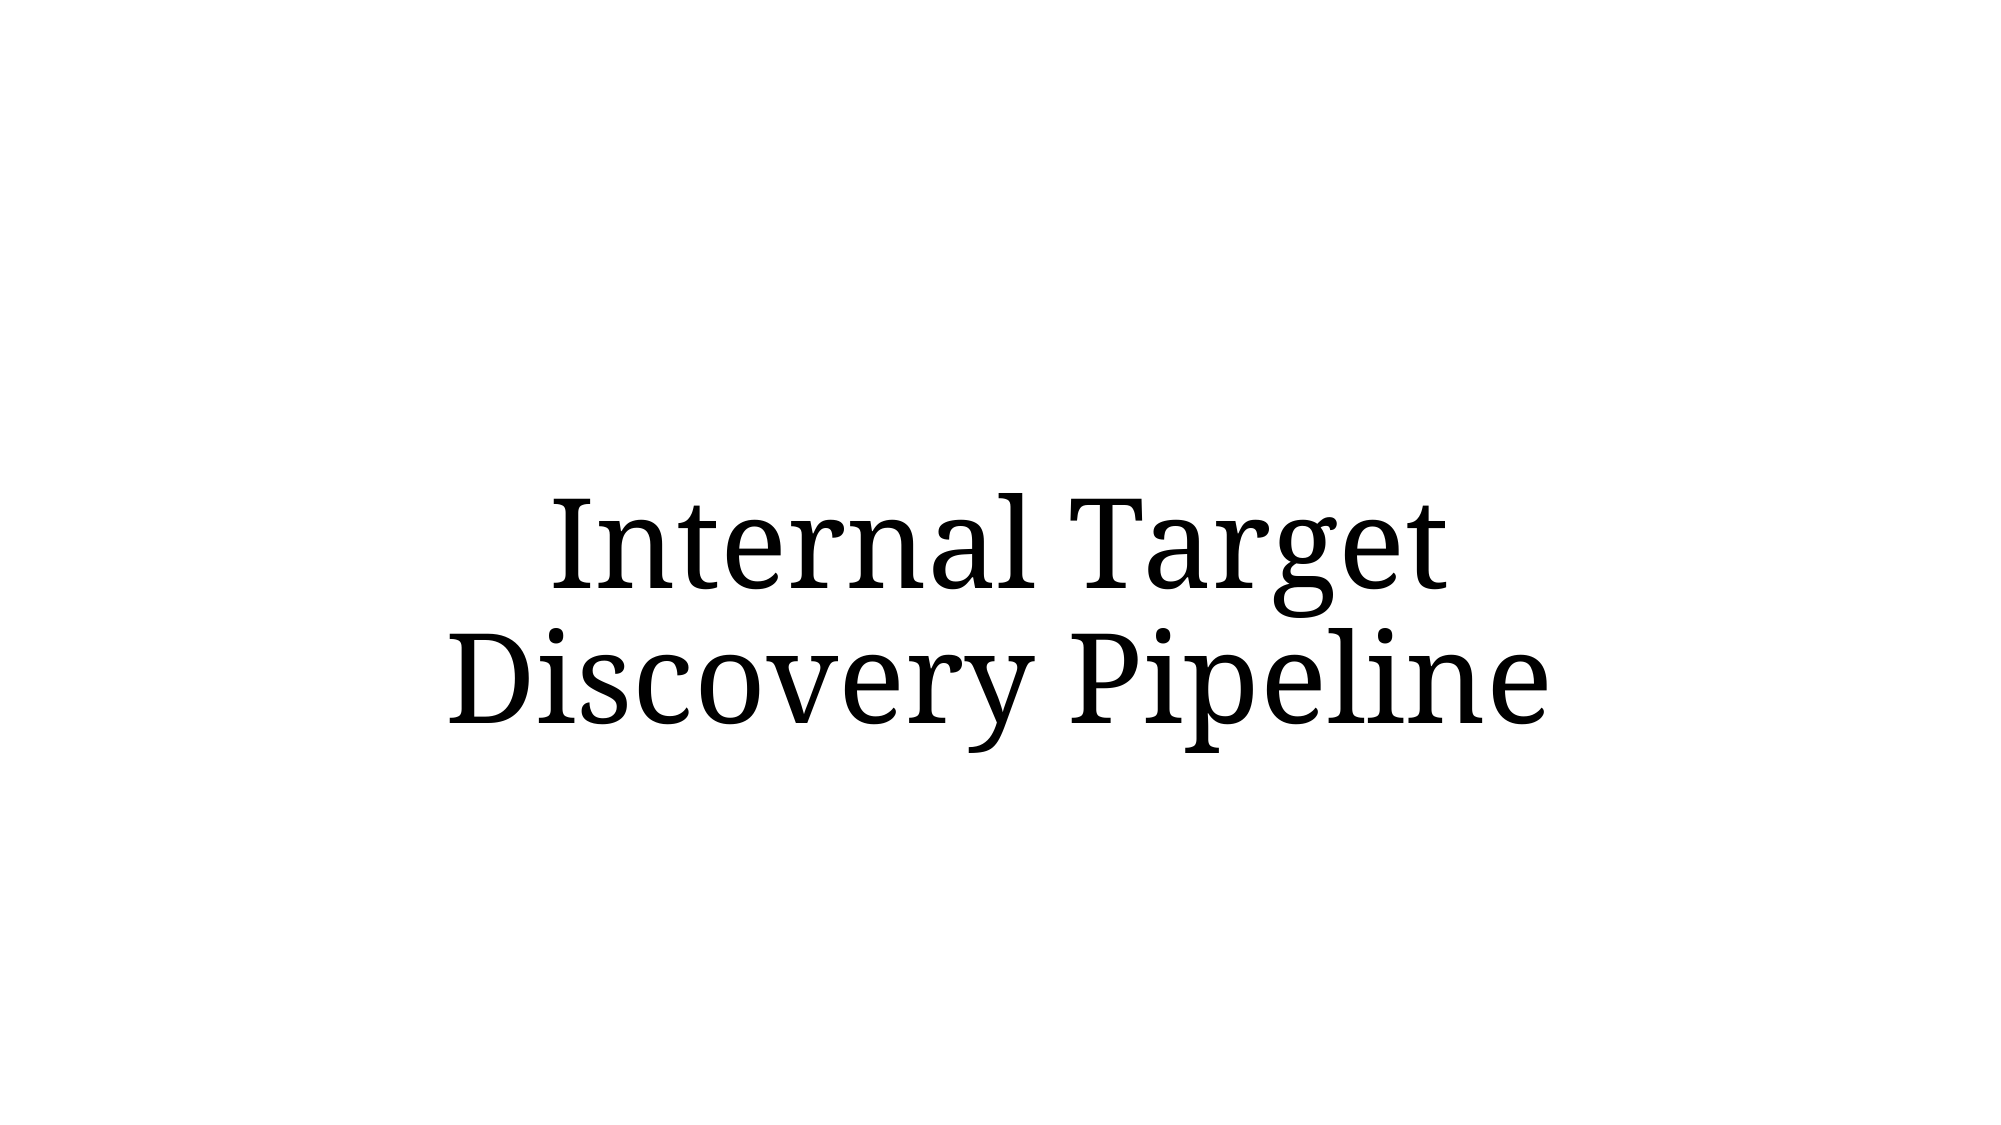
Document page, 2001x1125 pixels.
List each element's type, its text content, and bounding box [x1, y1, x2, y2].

title Internal Target Discovery Pipeline [249, 366, 1750, 759]
